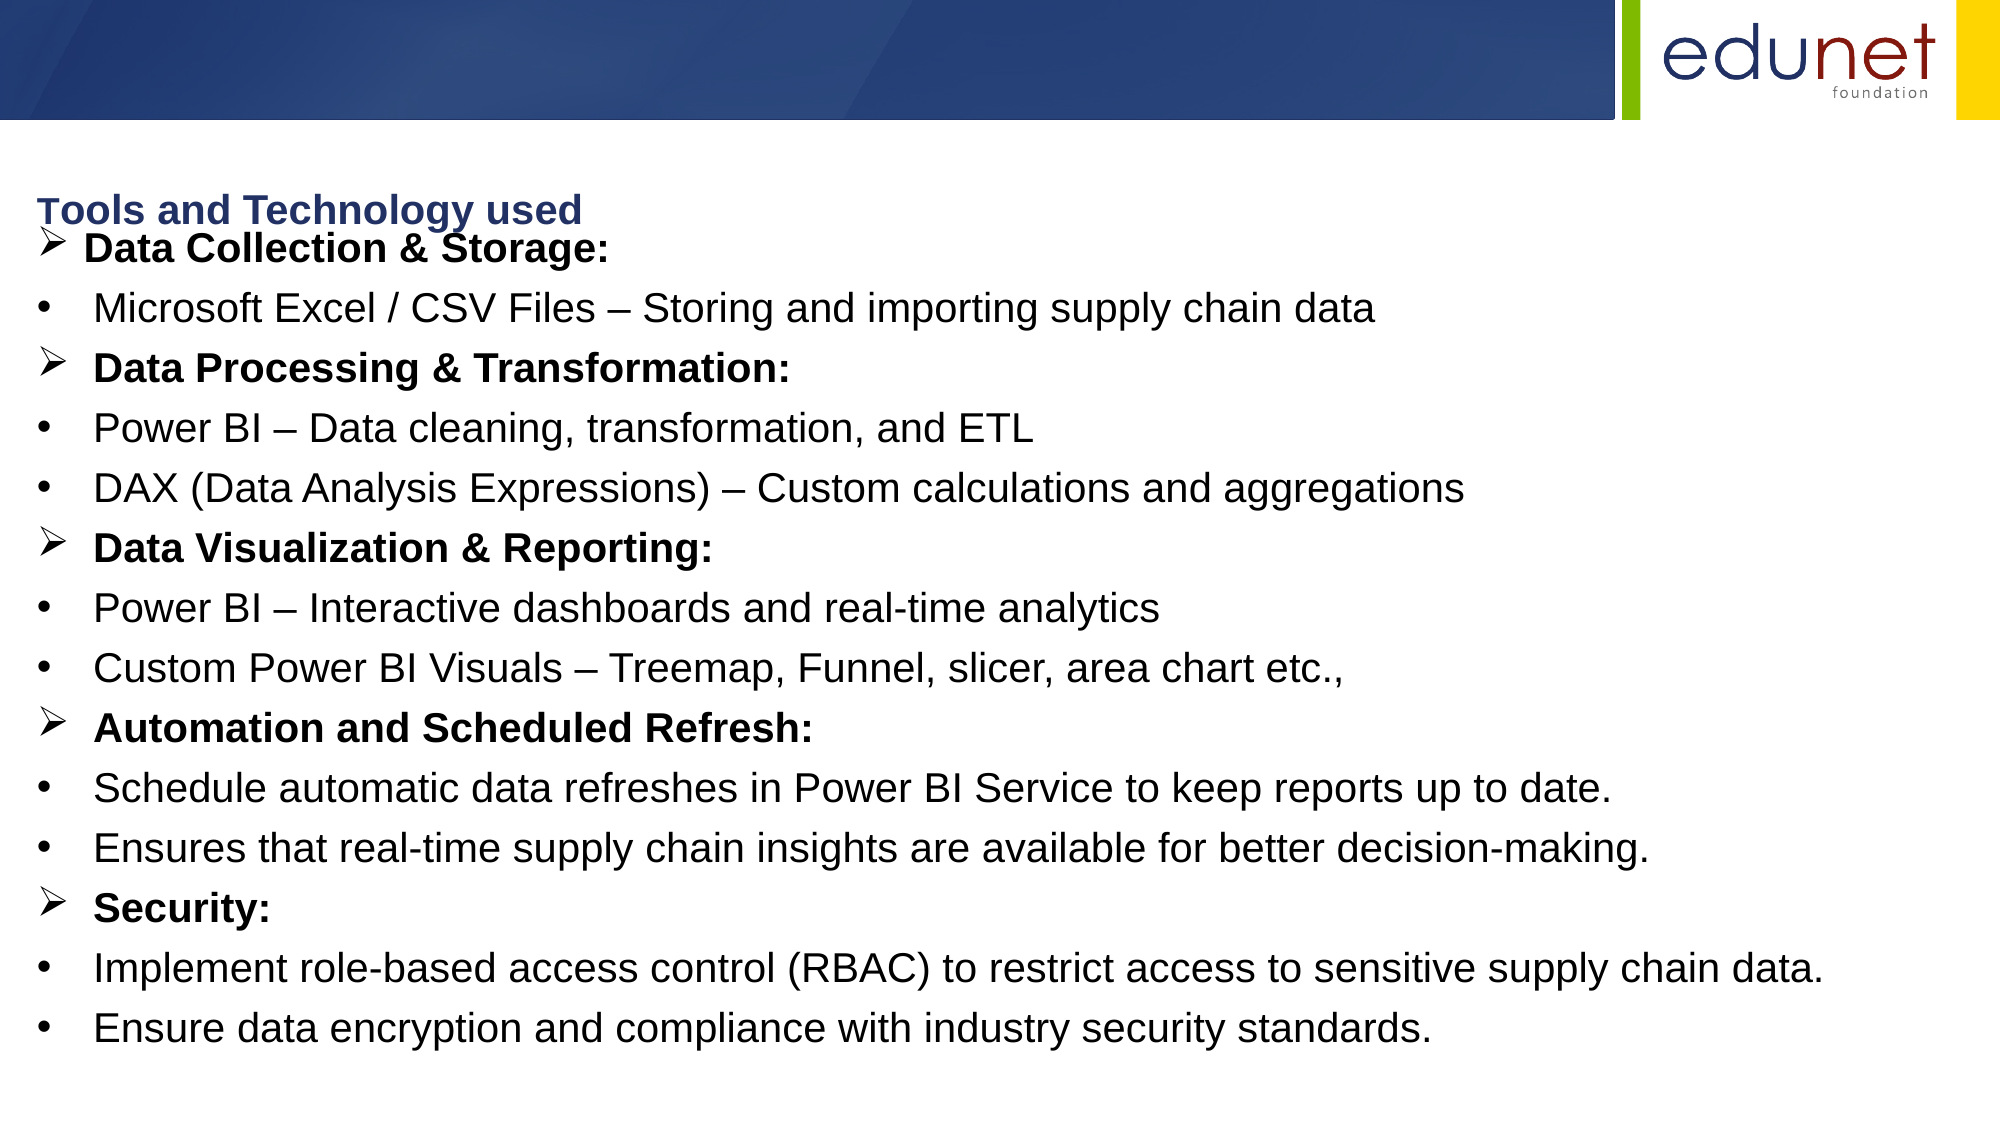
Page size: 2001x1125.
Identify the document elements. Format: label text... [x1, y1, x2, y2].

picture [1652, 12, 1948, 108]
text_box Data Collection & Storage: Microsoft Excel / CSV Files – Storing and importing supply chain data Data Processing & Transformation: Power BI – Data cleaning, transformation, and ETL DAX (Data Analysis Expressions) – Custom calculations and aggregations Data Visualization & Reporting: Power BI – Interactive dashboards and real-time analytics Custom Power BI Visuals – Treemap, Funnel, slicer, area chart etc., Automation and Scheduled Refresh: Schedule automatic data refreshes in Power BI Service to keep reports up to date. Ensures that real-time supply chain insights are available for better decision-making. Security: Implement role-based access control (RBAC) to restrict access to sensitive supply chain data. Ensure data encryption and compliance with industry security standards. [22, 148, 1906, 1102]
